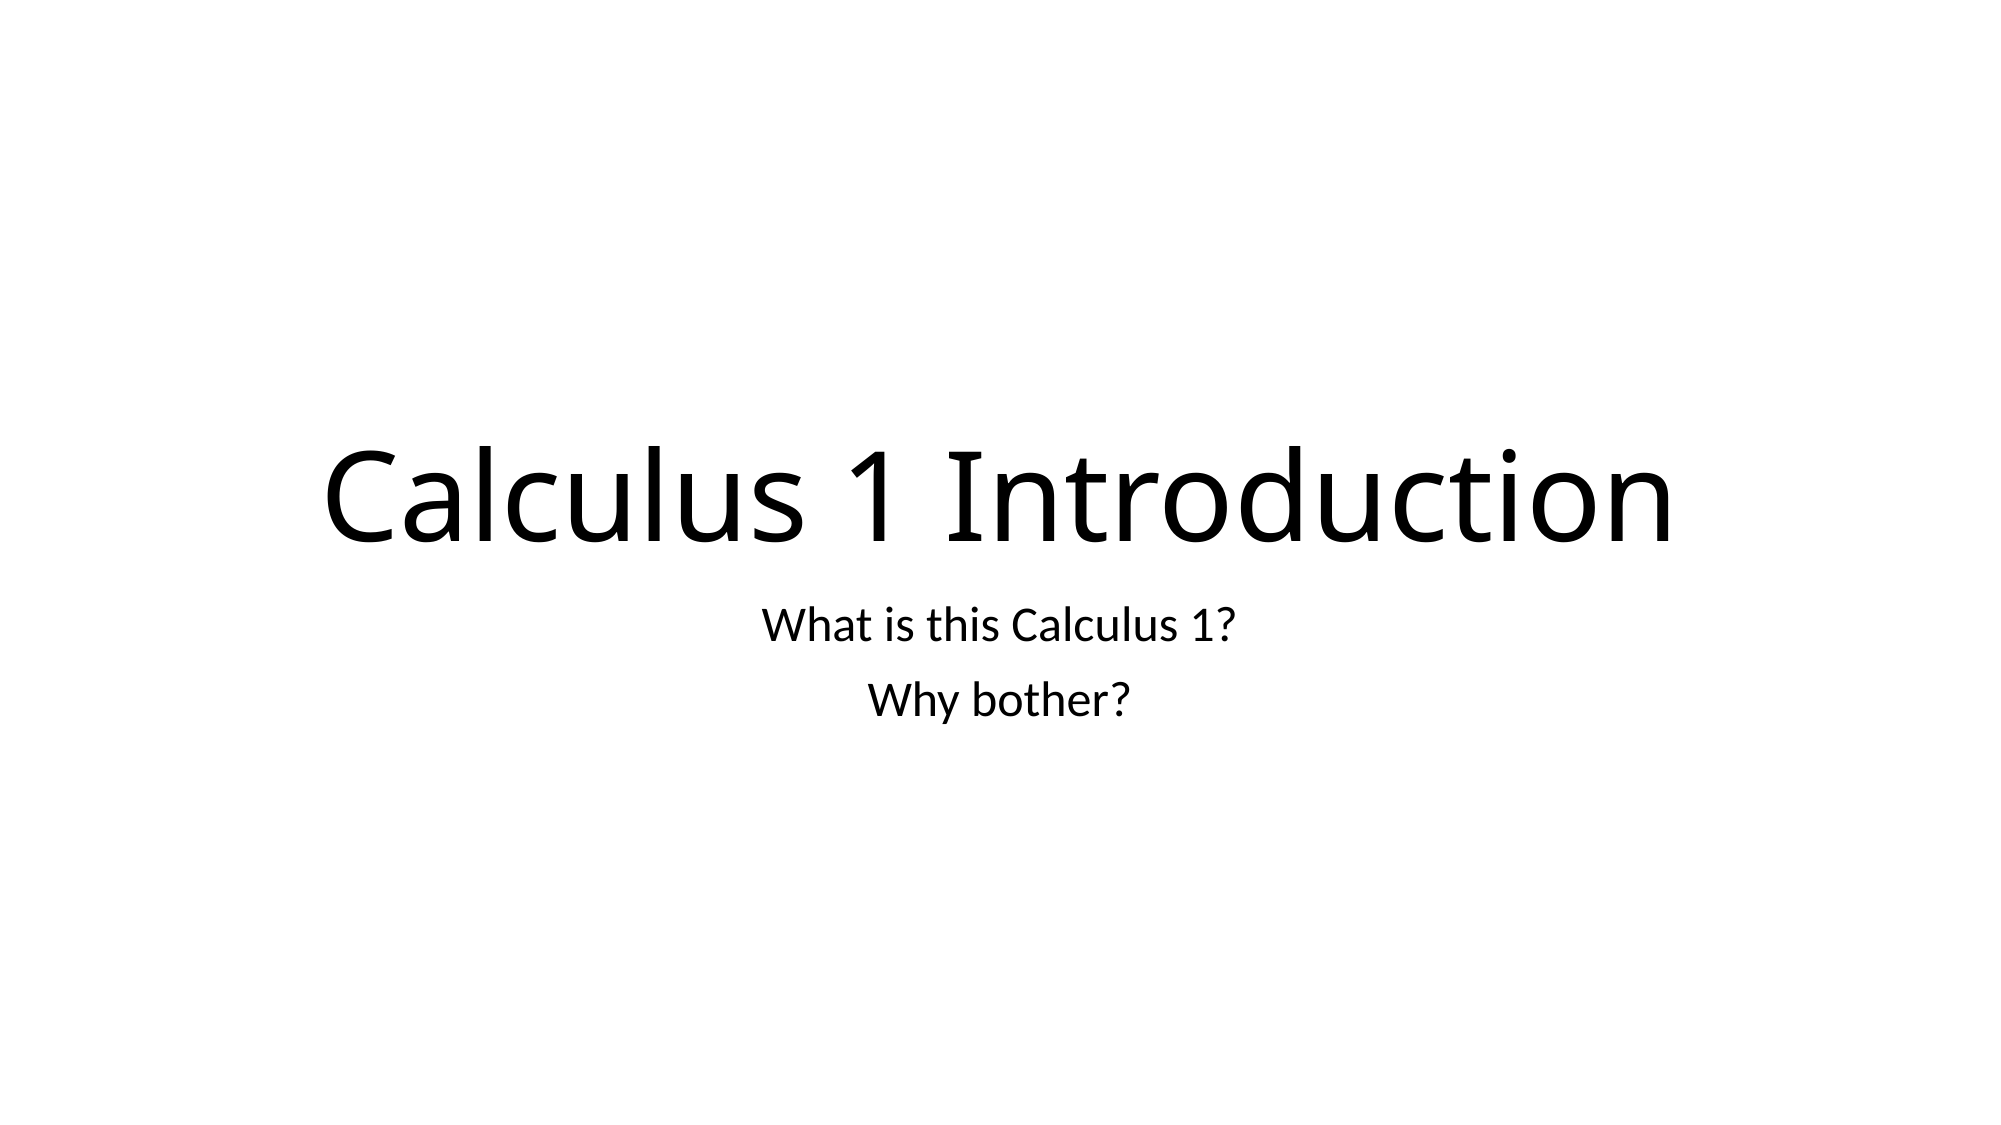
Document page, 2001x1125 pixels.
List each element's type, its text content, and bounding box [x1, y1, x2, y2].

title Calculus 1 Introduction [249, 184, 1750, 576]
subtitle What is this Calculus 1? Why bother? [249, 590, 1750, 863]
